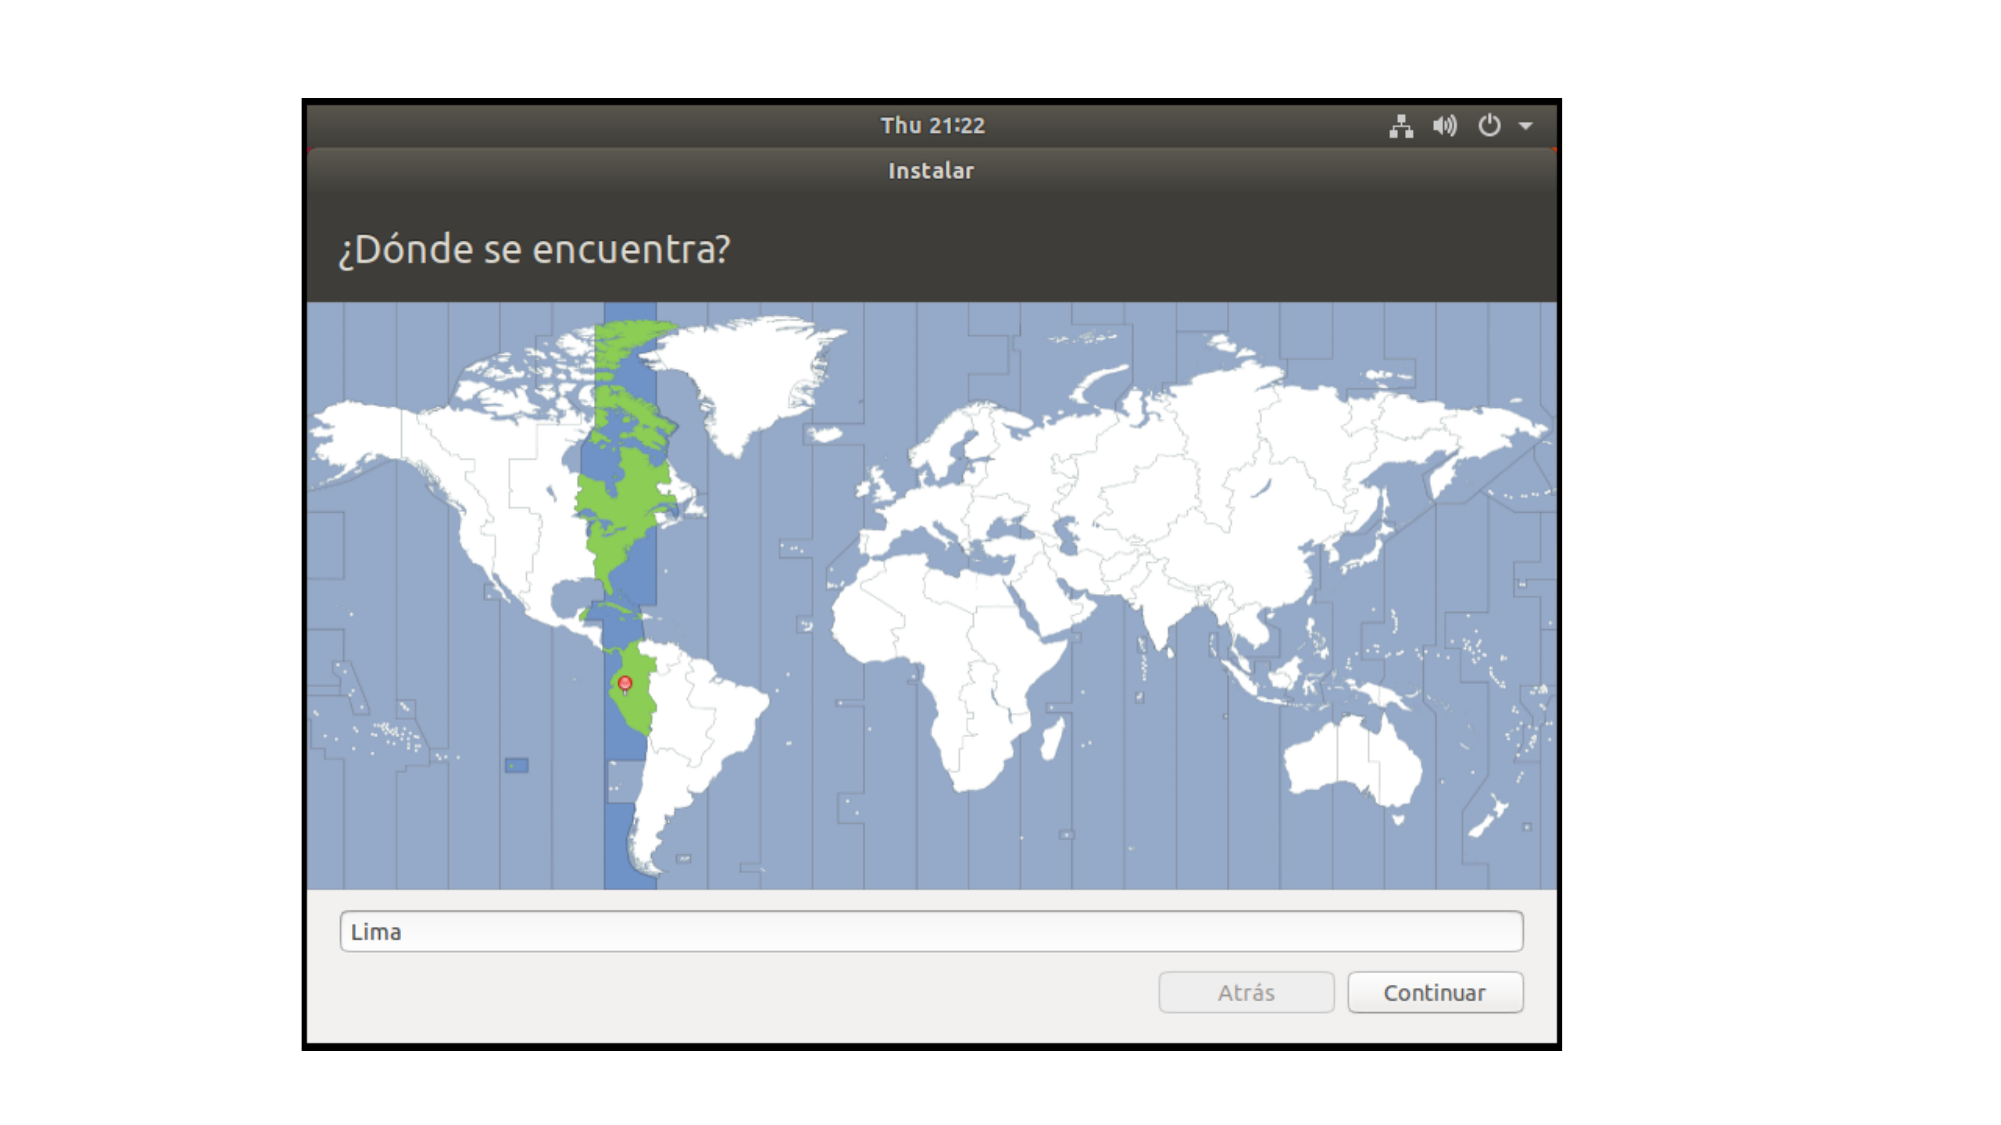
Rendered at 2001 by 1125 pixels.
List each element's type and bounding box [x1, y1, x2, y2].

picture [301, 98, 1563, 1051]
